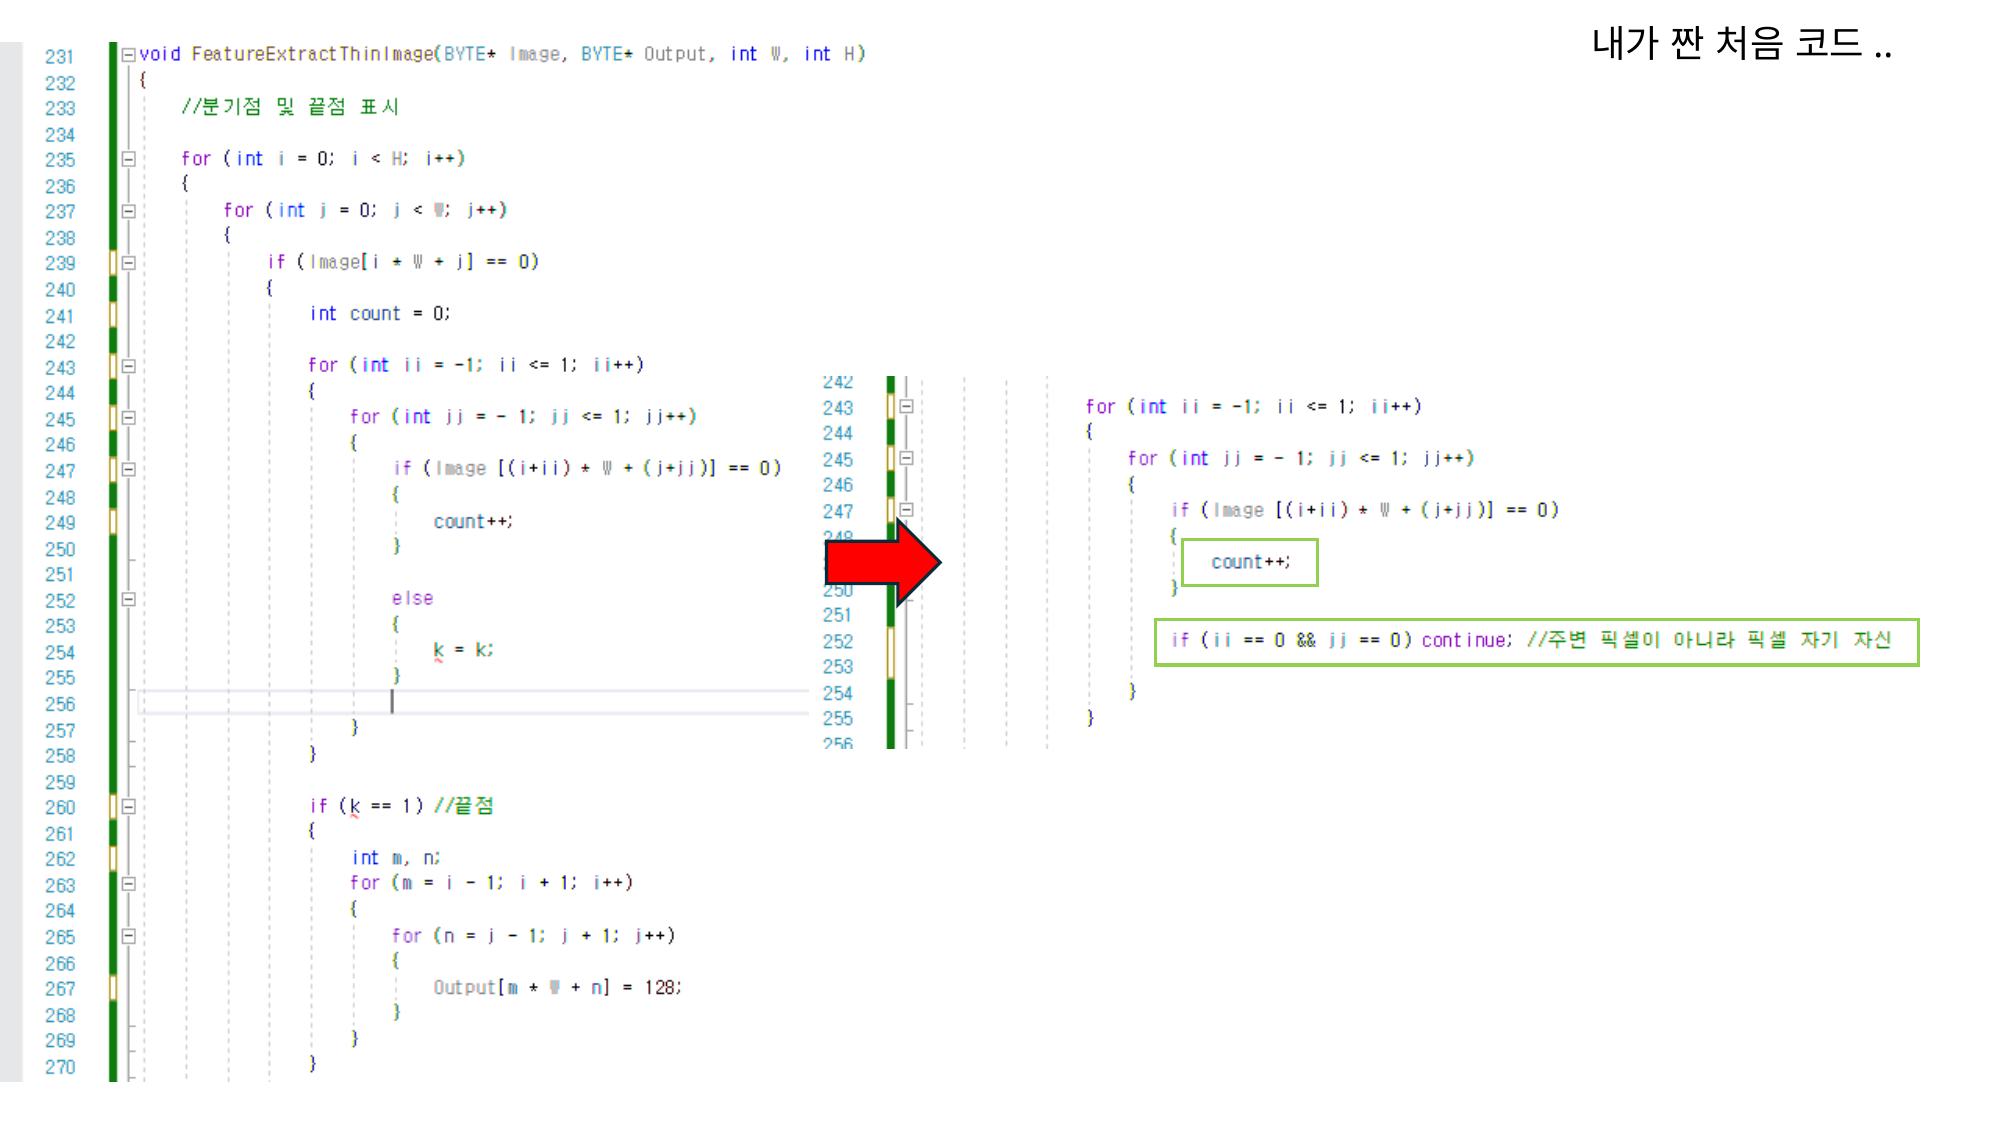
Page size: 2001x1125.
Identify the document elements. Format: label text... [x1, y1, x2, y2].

text_box 내가 짠 처음 코드.. [1576, 12, 1909, 73]
picture [0, 42, 1981, 1083]
